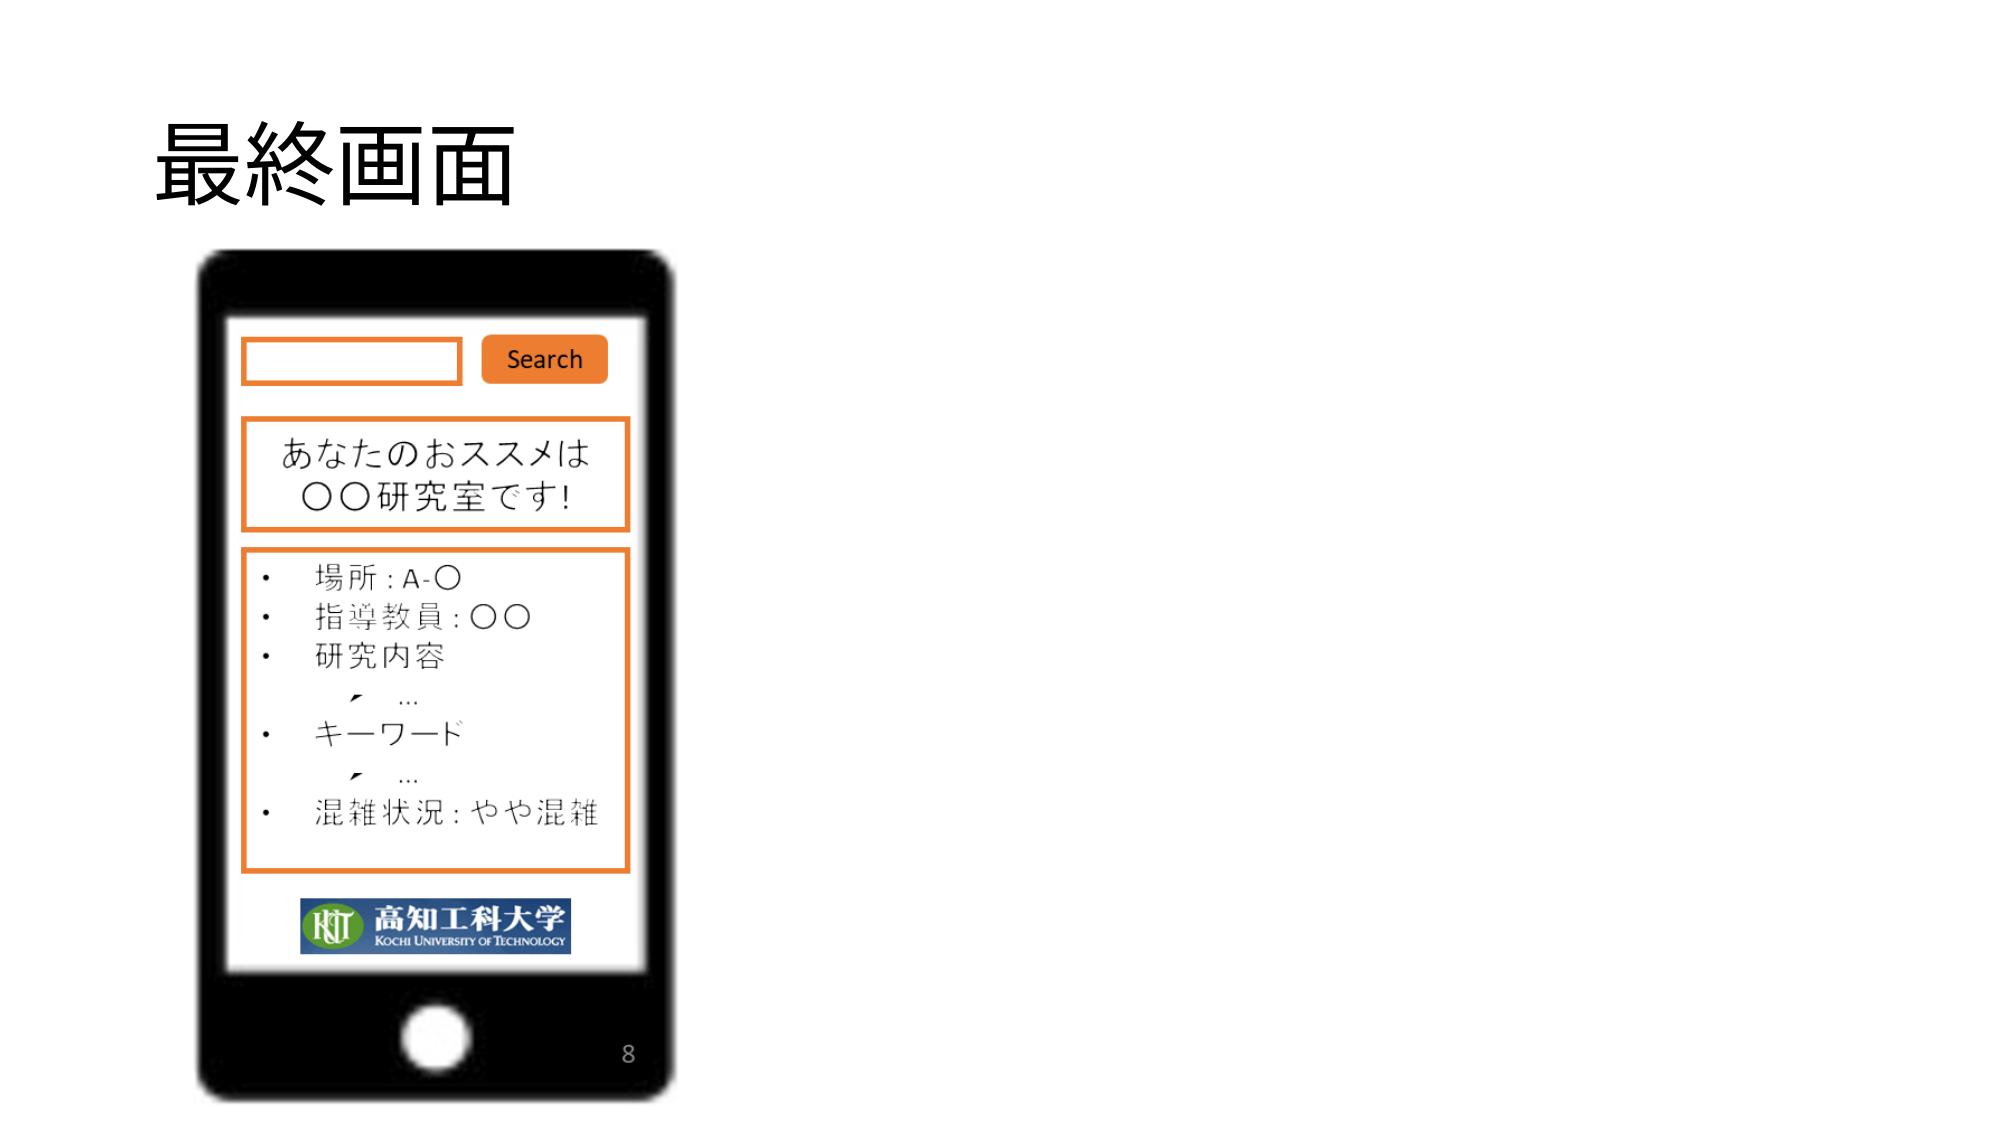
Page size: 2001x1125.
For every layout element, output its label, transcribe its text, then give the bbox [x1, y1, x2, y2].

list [193, 244, 683, 1113]
title 最終画面 [137, 59, 1863, 278]
